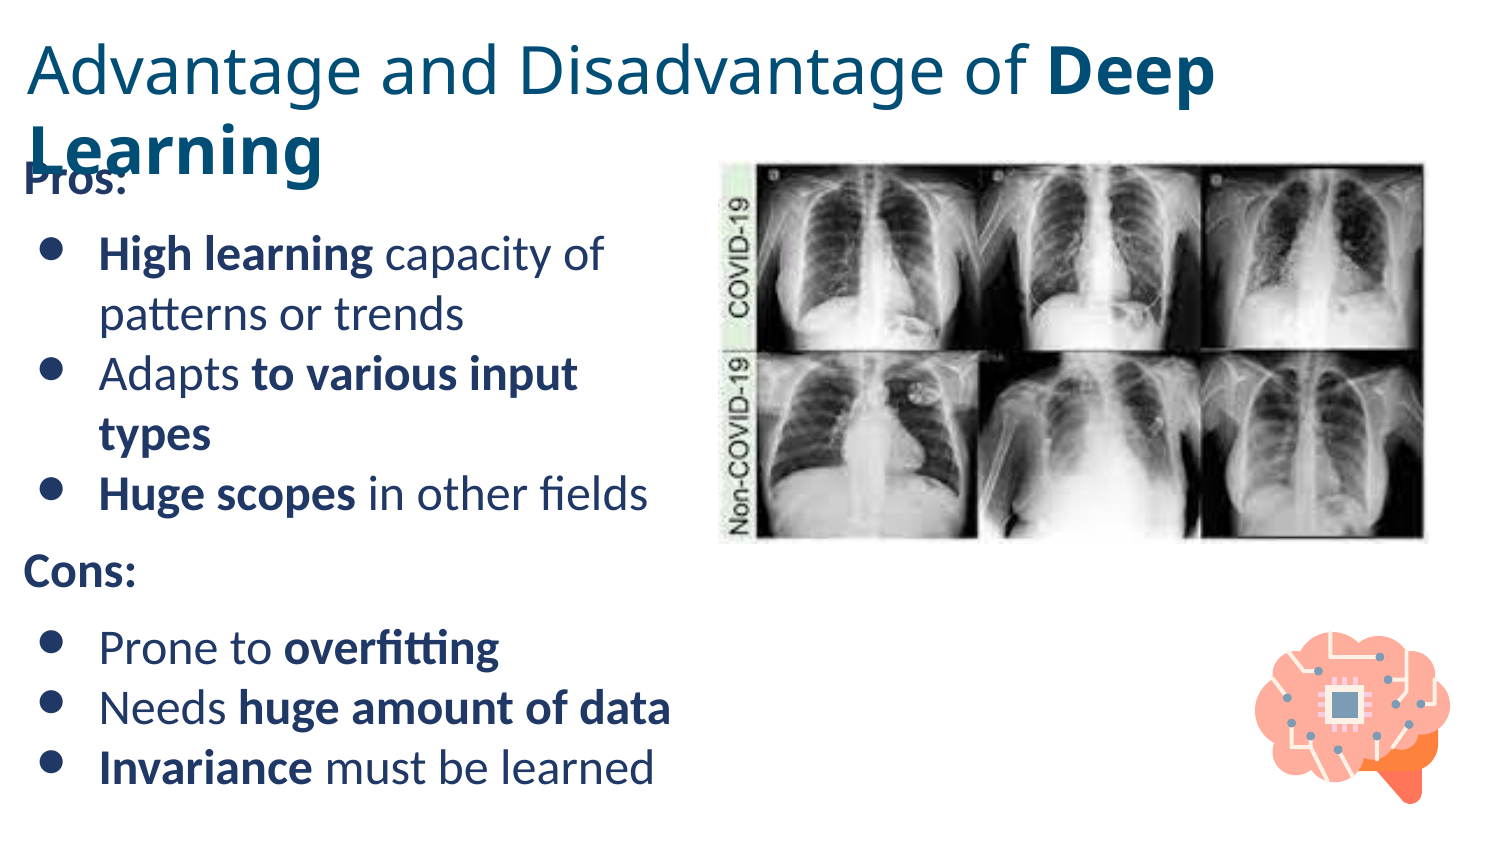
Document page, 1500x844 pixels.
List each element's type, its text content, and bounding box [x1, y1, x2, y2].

title Advantage and Disadvantage of Deep Learning [12, 12, 1451, 129]
picture [717, 160, 1429, 545]
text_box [1254, 629, 1451, 805]
list Pros: High learning capacity of patterns or trends Adapts to various input types Huge scopes in other fields Cons: Prone to overfitting Needs huge amount of data Invariance must be learned [12, 138, 712, 748]
